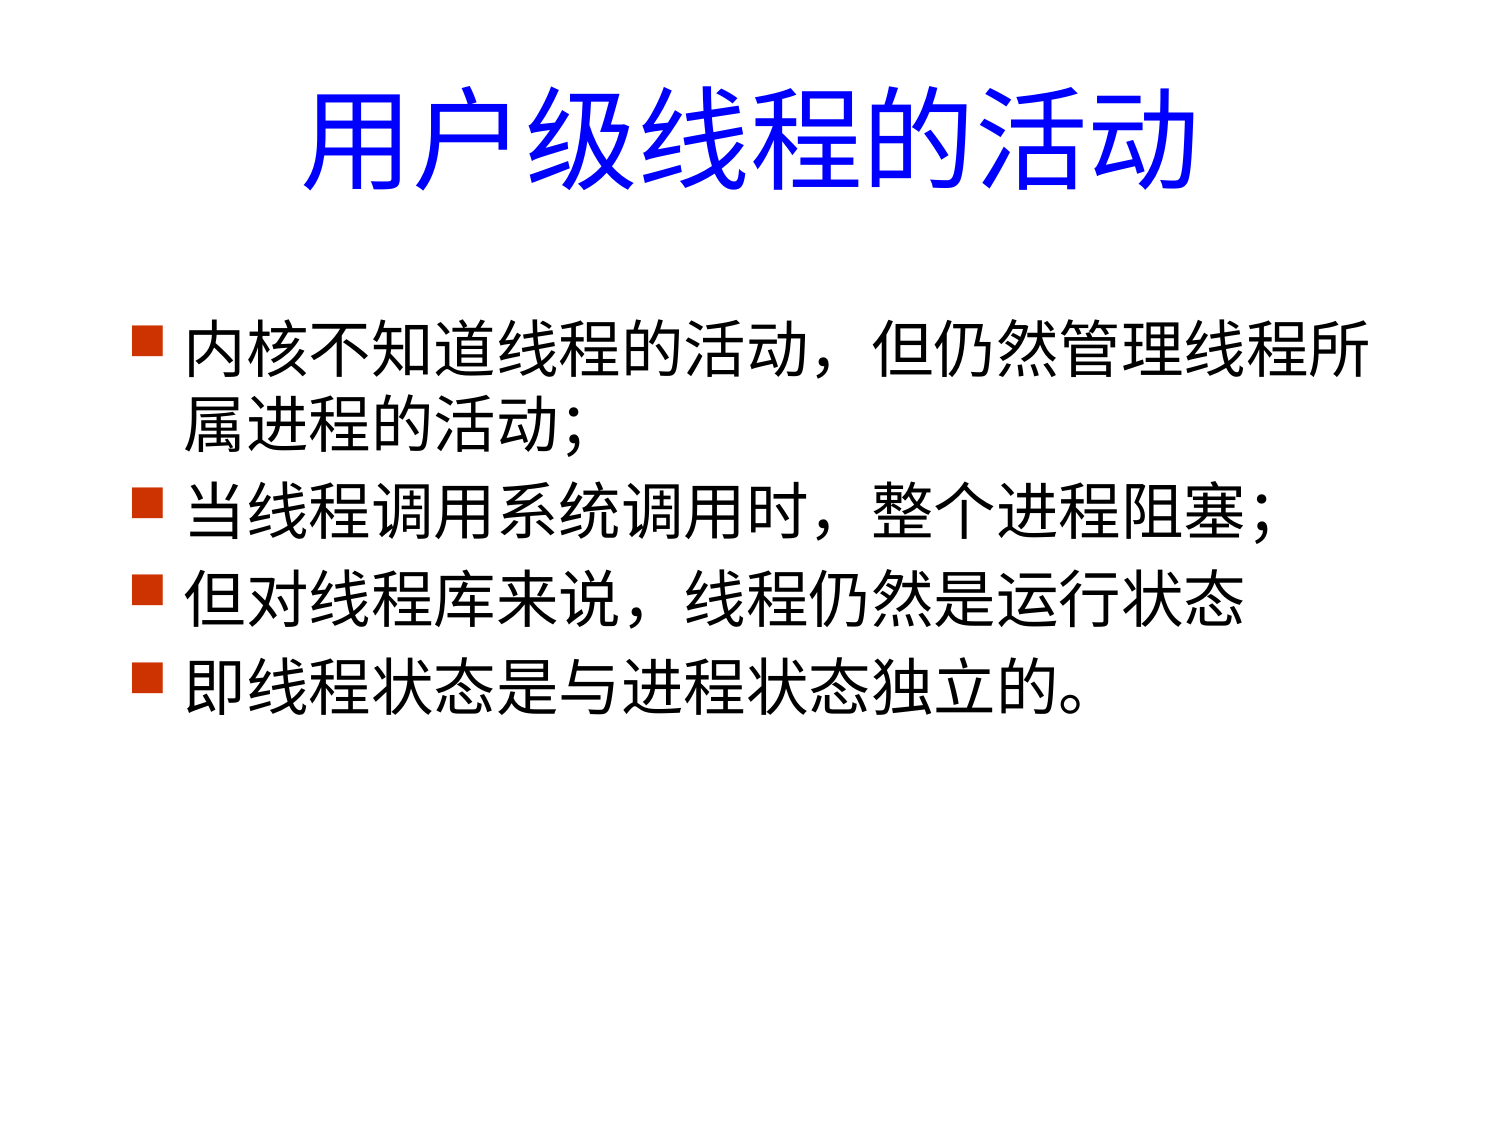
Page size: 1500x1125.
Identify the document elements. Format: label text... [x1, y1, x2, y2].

list 内核不知道线程的活动，但仍然管理线程所属进程的活动； 当线程调用系统调用时，整个进程阻塞； 但对线程库来说，线程仍然是运行状态 即线程状态是与进程状态独立的。 [112, 302, 1388, 1001]
title 用户级线程的活动 [112, 42, 1388, 231]
